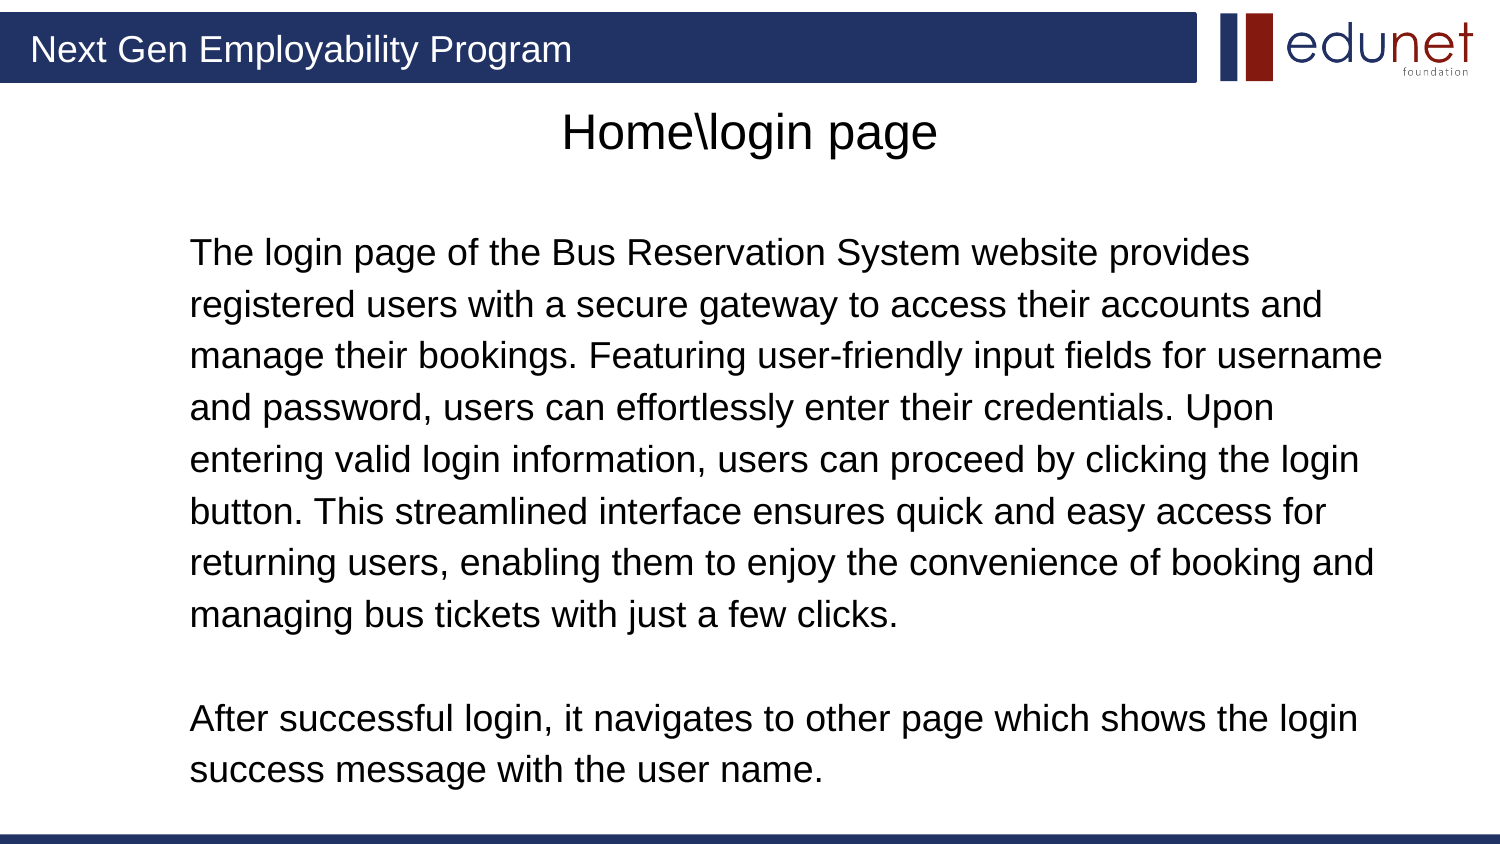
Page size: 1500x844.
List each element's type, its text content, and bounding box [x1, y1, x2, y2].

list The login page of the Bus Reservation System website provides registered users with a secure gateway to access their accounts and manage their bookings. Featuring user-friendly input fields for username and password, users can effortlessly enter their credentials. Upon entering valid login information, users can proceed by clicking the login button. This streamlined interface ensures quick and easy access for returning users, enabling them to enjoy the convenience of booking and managing bus tickets with just a few clicks. After successful login, it navigates to other page which shows the login success message with the user name. [99, 206, 1421, 540]
picture [1279, 14, 1482, 83]
title Home\login page [25, 100, 1475, 175]
